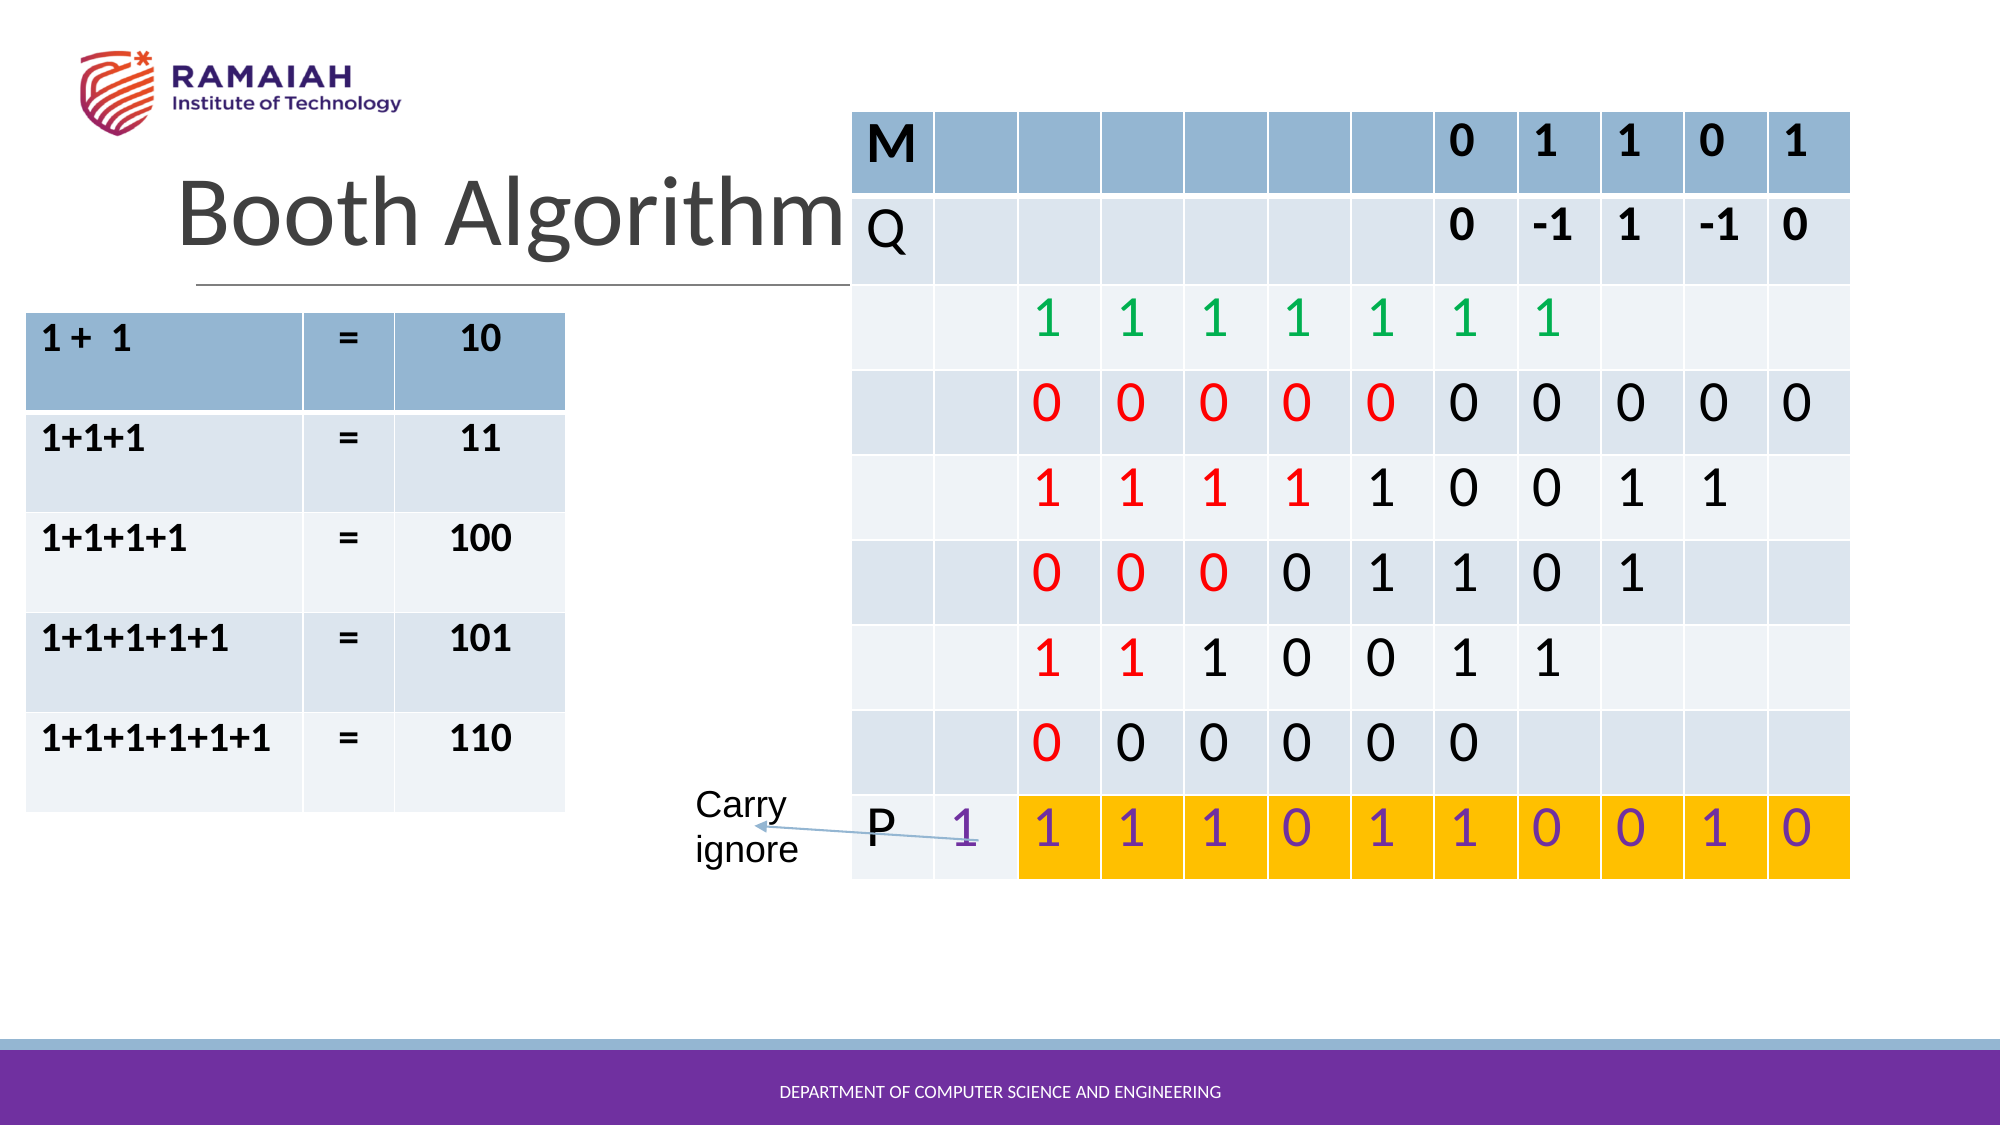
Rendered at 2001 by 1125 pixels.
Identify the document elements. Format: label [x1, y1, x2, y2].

table_cell [1685, 456, 1767, 539]
table_cell [1602, 371, 1683, 454]
table_cell [1269, 274, 1350, 284]
table_cell [1602, 199, 1683, 284]
table_cell [1602, 626, 1683, 709]
table_cell [1019, 274, 1100, 284]
table_cell [1352, 286, 1433, 369]
table_cell [1019, 286, 1100, 369]
table_cell [1352, 711, 1433, 794]
table_cell [304, 513, 394, 612]
table_cell [1435, 711, 1517, 794]
table_cell [1602, 456, 1683, 539]
table_cell [1102, 796, 1183, 879]
table_cell [1352, 274, 1433, 284]
table_cell [1185, 371, 1267, 454]
table_cell [1019, 371, 1100, 454]
table_cell [852, 371, 933, 454]
table_cell [1185, 286, 1267, 369]
table_cell [1102, 711, 1183, 794]
table_cell [395, 415, 565, 512]
table_cell [935, 456, 1017, 539]
table_cell [1435, 371, 1517, 454]
table_cell [1185, 456, 1267, 539]
table_cell [1519, 541, 1600, 624]
title [161, 110, 1499, 274]
table_cell [1019, 456, 1100, 539]
table_header [1499, 112, 1517, 193]
table_cell [304, 713, 394, 812]
table_cell [1019, 711, 1100, 794]
table_cell [1269, 456, 1350, 539]
table_cell [1102, 371, 1183, 454]
table_cell [852, 711, 933, 794]
table_cell [1435, 796, 1517, 879]
table_cell [1602, 796, 1683, 879]
table_cell [1102, 456, 1183, 539]
table_header [1602, 112, 1683, 193]
table_cell [395, 613, 565, 712]
table_cell [1519, 371, 1600, 454]
table_cell [26, 513, 302, 612]
table_header [1769, 112, 1850, 193]
table_header [395, 313, 565, 410]
table_cell [26, 415, 302, 512]
table_cell [935, 371, 1017, 454]
table_cell [1185, 626, 1267, 709]
table_cell [1185, 796, 1267, 879]
table_cell [935, 274, 1017, 284]
table_cell [1019, 796, 1100, 879]
table_cell [852, 796, 933, 825]
table_cell [1185, 274, 1267, 284]
table_cell [1102, 626, 1183, 709]
table_cell [1685, 711, 1767, 794]
table_cell [304, 415, 394, 512]
table_cell [852, 456, 933, 539]
table_cell [852, 841, 933, 879]
table_cell [1519, 796, 1600, 879]
table_cell [935, 286, 1017, 369]
table_header [1519, 112, 1600, 193]
table_cell [1185, 711, 1267, 794]
table_cell [1435, 456, 1517, 539]
table_cell [935, 541, 1017, 624]
table_cell [1102, 274, 1183, 284]
table_cell [1769, 286, 1850, 369]
table_cell [395, 713, 565, 812]
table_cell [1602, 541, 1683, 624]
table_cell [1435, 541, 1517, 624]
table_cell [1769, 796, 1850, 879]
table_cell [1769, 199, 1850, 284]
table_cell [1685, 626, 1767, 709]
table_cell [1352, 371, 1433, 454]
table_cell [1352, 796, 1433, 879]
table_cell [1769, 456, 1850, 539]
text_box [680, 772, 979, 878]
table_cell [1685, 286, 1767, 369]
table_cell [1102, 541, 1183, 624]
table_cell [1269, 286, 1350, 369]
table_header [304, 313, 394, 410]
table_cell [852, 541, 933, 624]
table_cell [935, 711, 1017, 794]
table_cell [1519, 456, 1600, 539]
table_cell [1769, 626, 1850, 709]
table_cell [1019, 541, 1100, 624]
table_cell [304, 613, 394, 712]
table_cell [26, 613, 302, 712]
table_cell [935, 626, 1017, 709]
table_cell [935, 796, 1017, 879]
table_cell [1269, 371, 1350, 454]
table_cell [1685, 541, 1767, 624]
table_header [26, 313, 302, 410]
text_box [604, 1061, 1396, 1121]
table_cell [1019, 626, 1100, 709]
table_cell [1435, 199, 1517, 284]
table_cell [26, 713, 302, 812]
table_cell [852, 274, 933, 284]
table_cell [1185, 541, 1267, 624]
table_cell [1519, 286, 1600, 369]
table_cell [1269, 796, 1350, 879]
table_header [1685, 112, 1767, 193]
table_cell [395, 513, 565, 612]
table_cell [1602, 286, 1683, 369]
table_cell [1519, 199, 1600, 284]
picture [42, 5, 443, 166]
table_cell [1352, 541, 1433, 624]
table_cell [1269, 711, 1350, 794]
table_cell [1352, 626, 1433, 709]
table_cell [1435, 626, 1517, 709]
table_cell [852, 286, 933, 369]
table_cell [1769, 541, 1850, 624]
table_cell [1769, 371, 1850, 454]
table_cell [1269, 541, 1350, 624]
table_cell [1519, 711, 1600, 794]
table_cell [1102, 286, 1183, 369]
table_cell [1269, 626, 1350, 709]
table_cell [852, 626, 933, 709]
table_cell [1519, 626, 1600, 709]
table_cell [1685, 371, 1767, 454]
table_cell [1352, 456, 1433, 539]
table_cell [1685, 199, 1767, 284]
table_cell [1602, 711, 1683, 794]
table_cell [1769, 711, 1850, 794]
table_cell [1685, 796, 1767, 879]
table_cell [1435, 286, 1517, 369]
